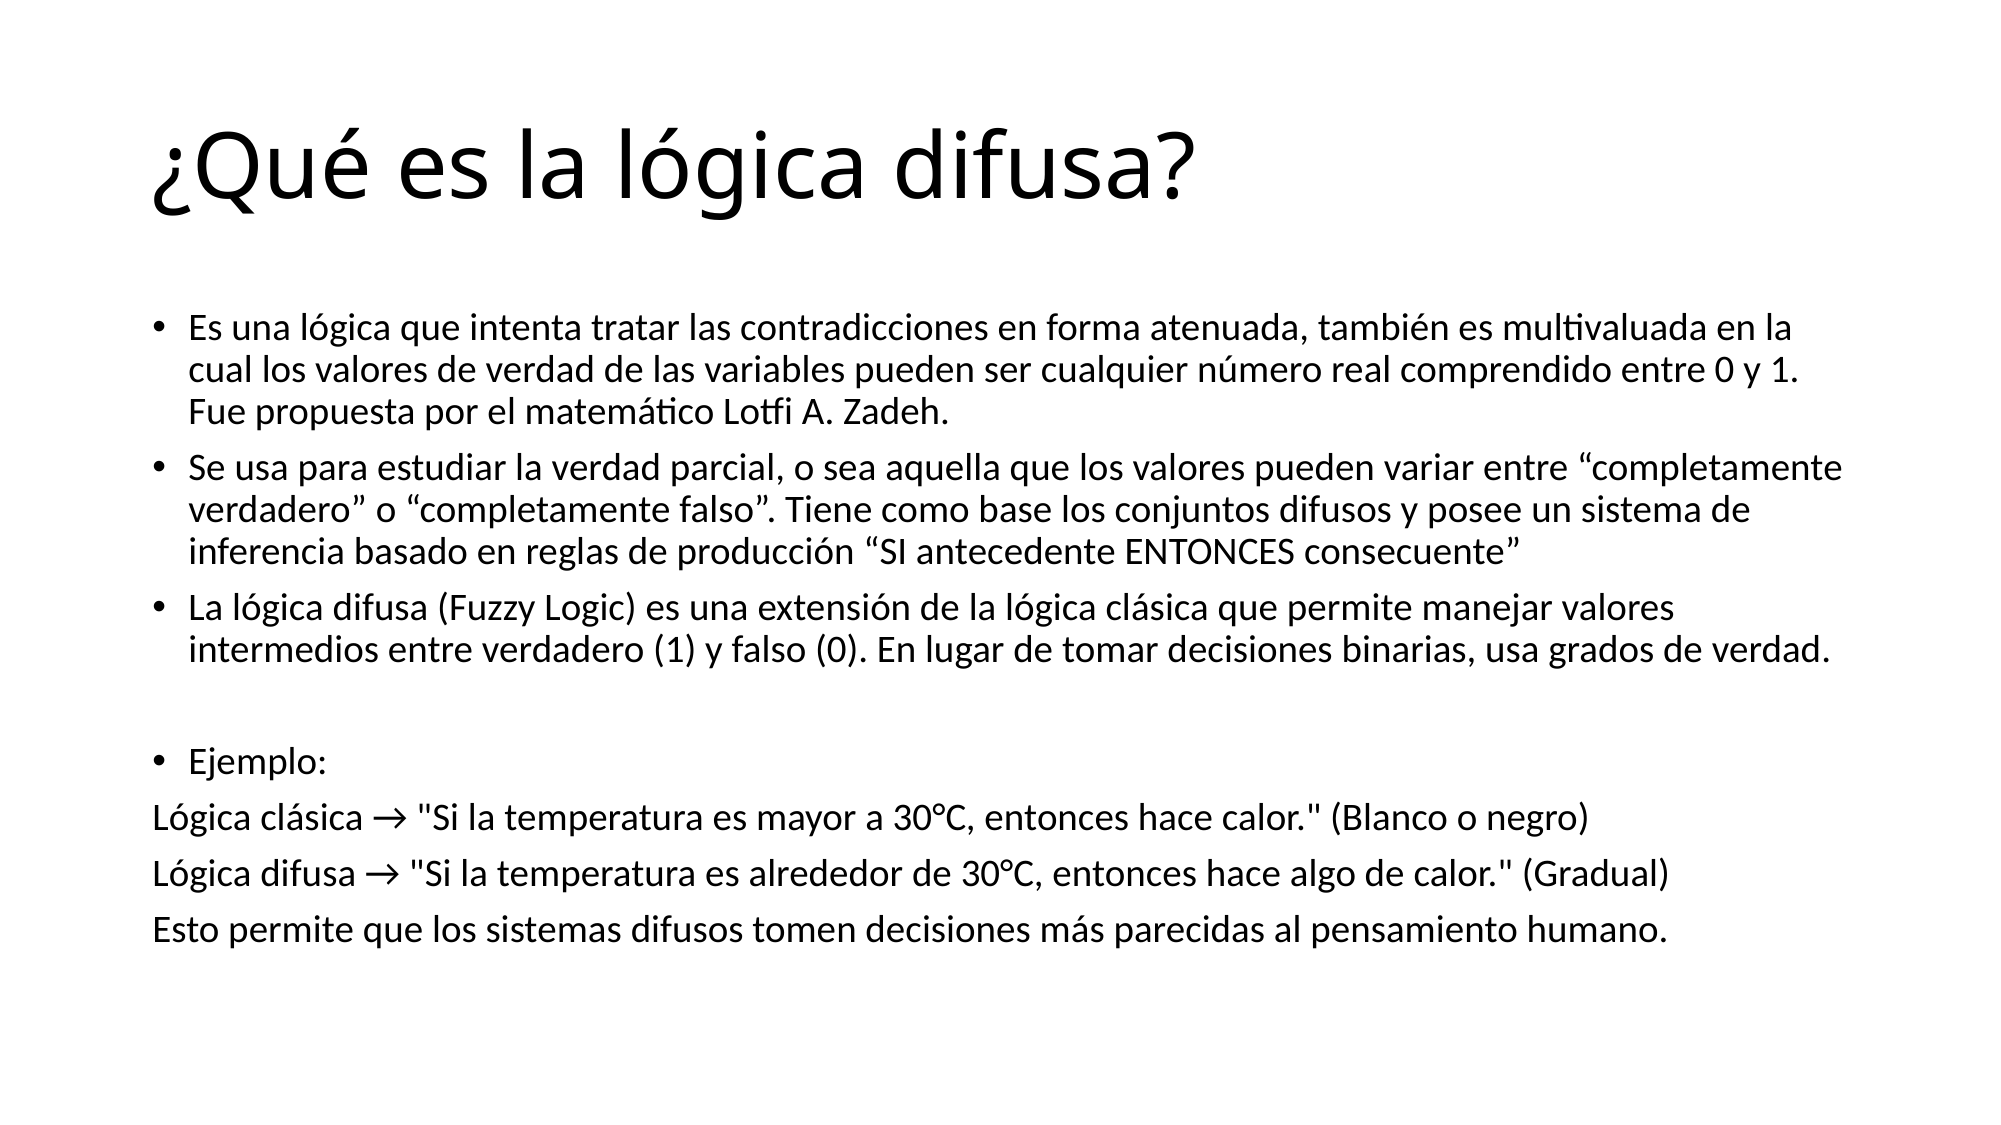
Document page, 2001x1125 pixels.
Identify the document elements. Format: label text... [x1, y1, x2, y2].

list Es una lógica que intenta tratar las contradicciones en forma atenuada, también es multivaluada en la cual los valores de verdad de las variables pueden ser cualquier número real comprendido entre 0 y 1. Fue propuesta por el matemático Lotfi A. Zadeh. Se usa para estudiar la verdad parcial, o sea aquella que los valores pueden variar entre “completamente verdadero” o “completamente falso”. Tiene como base los conjuntos difusos y posee un sistema de inferencia basado en reglas de producción “SI antecedente ENTONCES consecuente” La lógica difusa (Fuzzy Logic) es una extensión de la lógica clásica que permite manejar valores intermedios entre verdadero (1) y falso (0). En lugar de tomar decisiones binarias, usa grados de verdad. Ejemplo: Lógica clásica → "Si la temperatura es mayor a 30°C, entonces hace calor." (Blanco o negro) Lógica difusa → "Si la temperatura es alrededor de 30°C, entonces hace algo de calor." (Gradual) Esto permite que los sistemas difusos tomen decisiones más parecidas al pensamiento humano. [137, 299, 1863, 1014]
title ¿Qué es la lógica difusa? [137, 59, 1863, 278]
